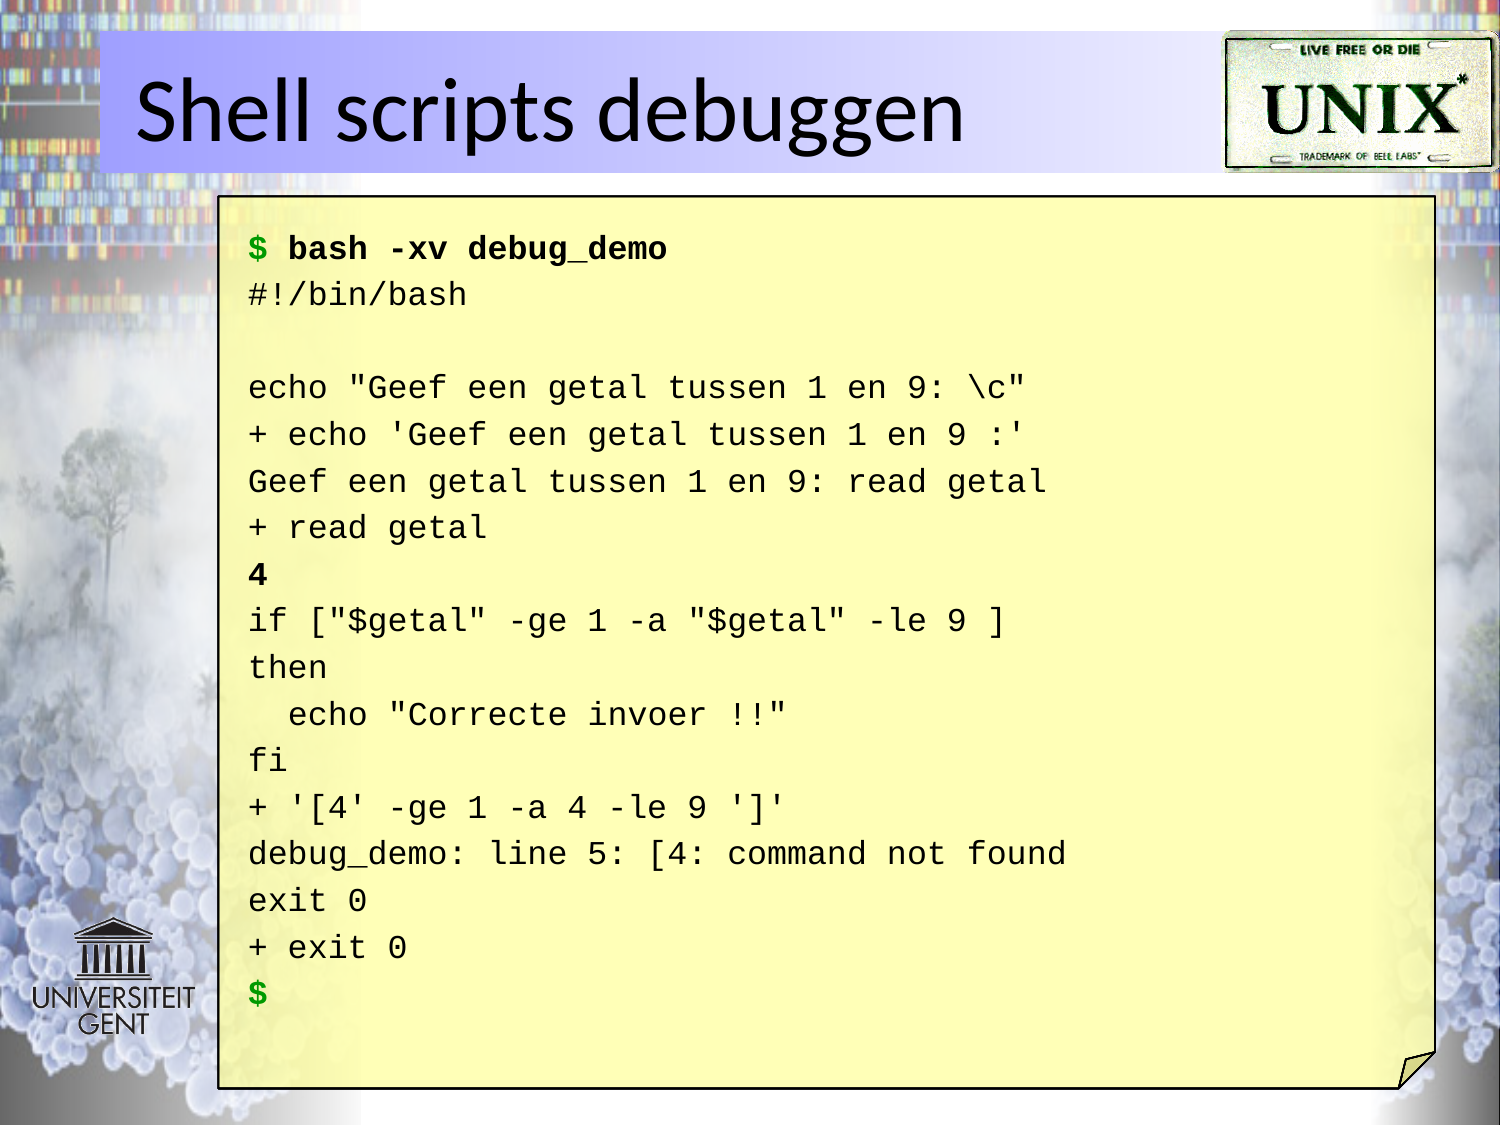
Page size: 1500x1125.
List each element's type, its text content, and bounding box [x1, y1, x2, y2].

title Shell scripts debuggen [120, 10, 1219, 199]
picture [1221, 0, 1500, 1125]
text_box if ["$getal" -ge 1 -a "$getal" -le 9 ] then echo "Correcte invoer !!" fi + '[4' -ge 1 -a 4 -le 9 ']' debug_demo: line 5: [4: command not found exit 0 + exit 0 $ [218, 196, 1436, 1089]
picture [33, 917, 195, 1035]
